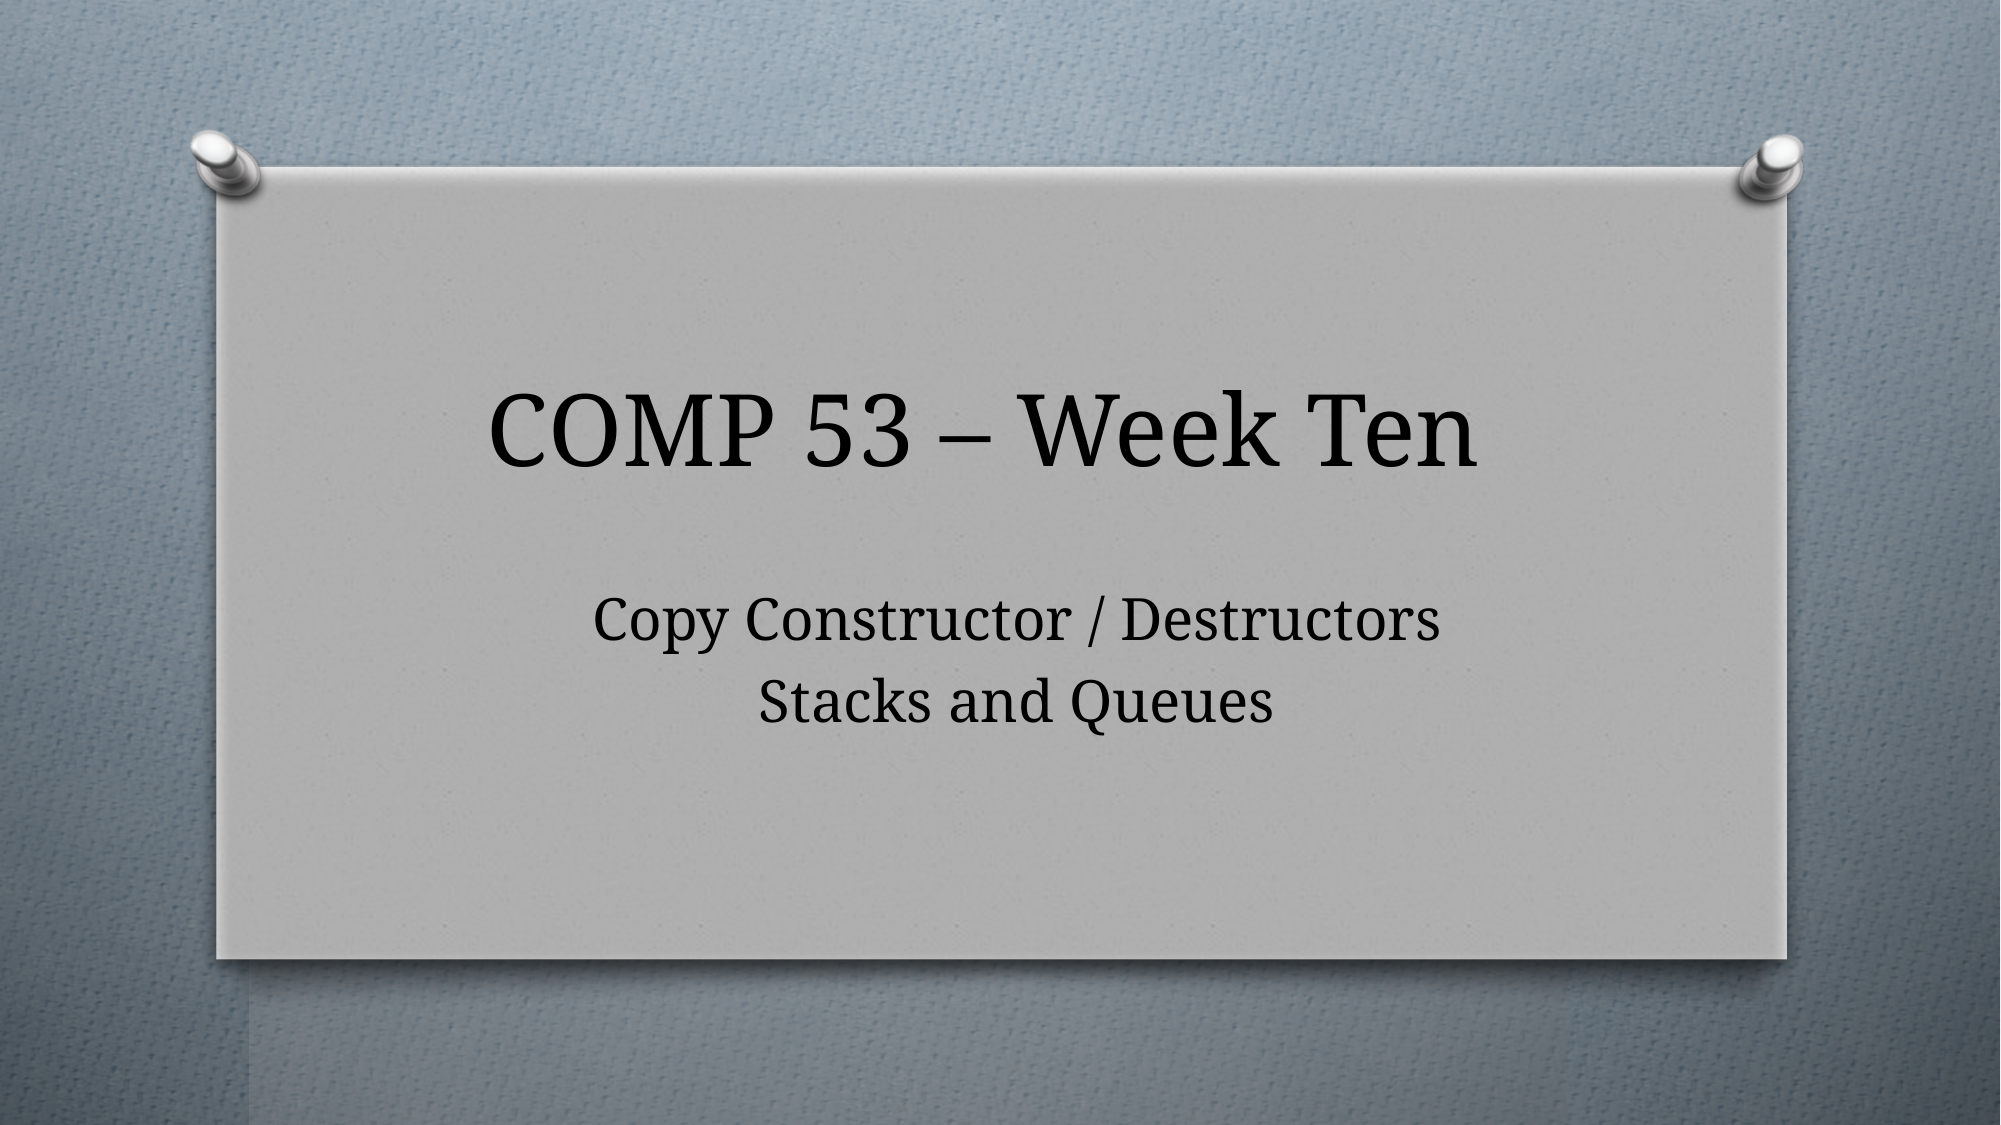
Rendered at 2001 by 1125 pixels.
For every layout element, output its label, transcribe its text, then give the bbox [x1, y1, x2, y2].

picture [1707, 104, 1854, 235]
subtitle Copy Constructor / Destructors Stacks and Queues [368, 574, 1666, 844]
picture [155, 94, 305, 229]
title COMP 53 – Week Ten [379, 223, 1589, 494]
